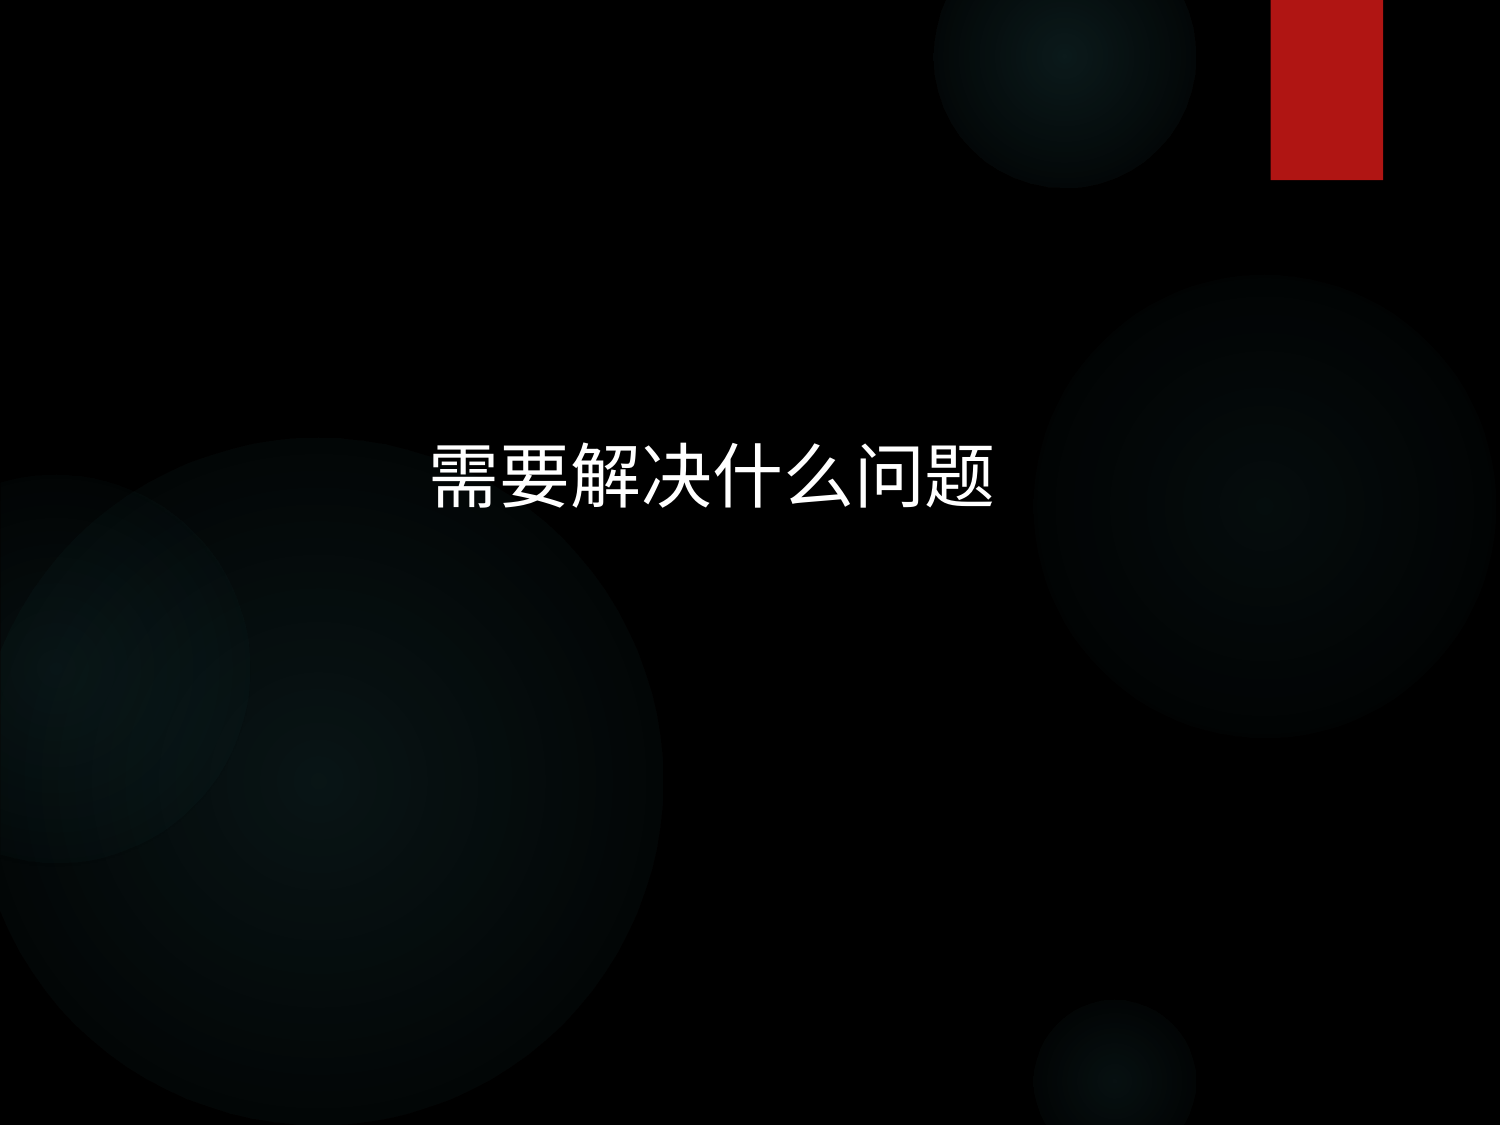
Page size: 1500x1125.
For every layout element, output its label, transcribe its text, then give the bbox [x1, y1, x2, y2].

list 需要解决什么问题 [413, 423, 1016, 584]
